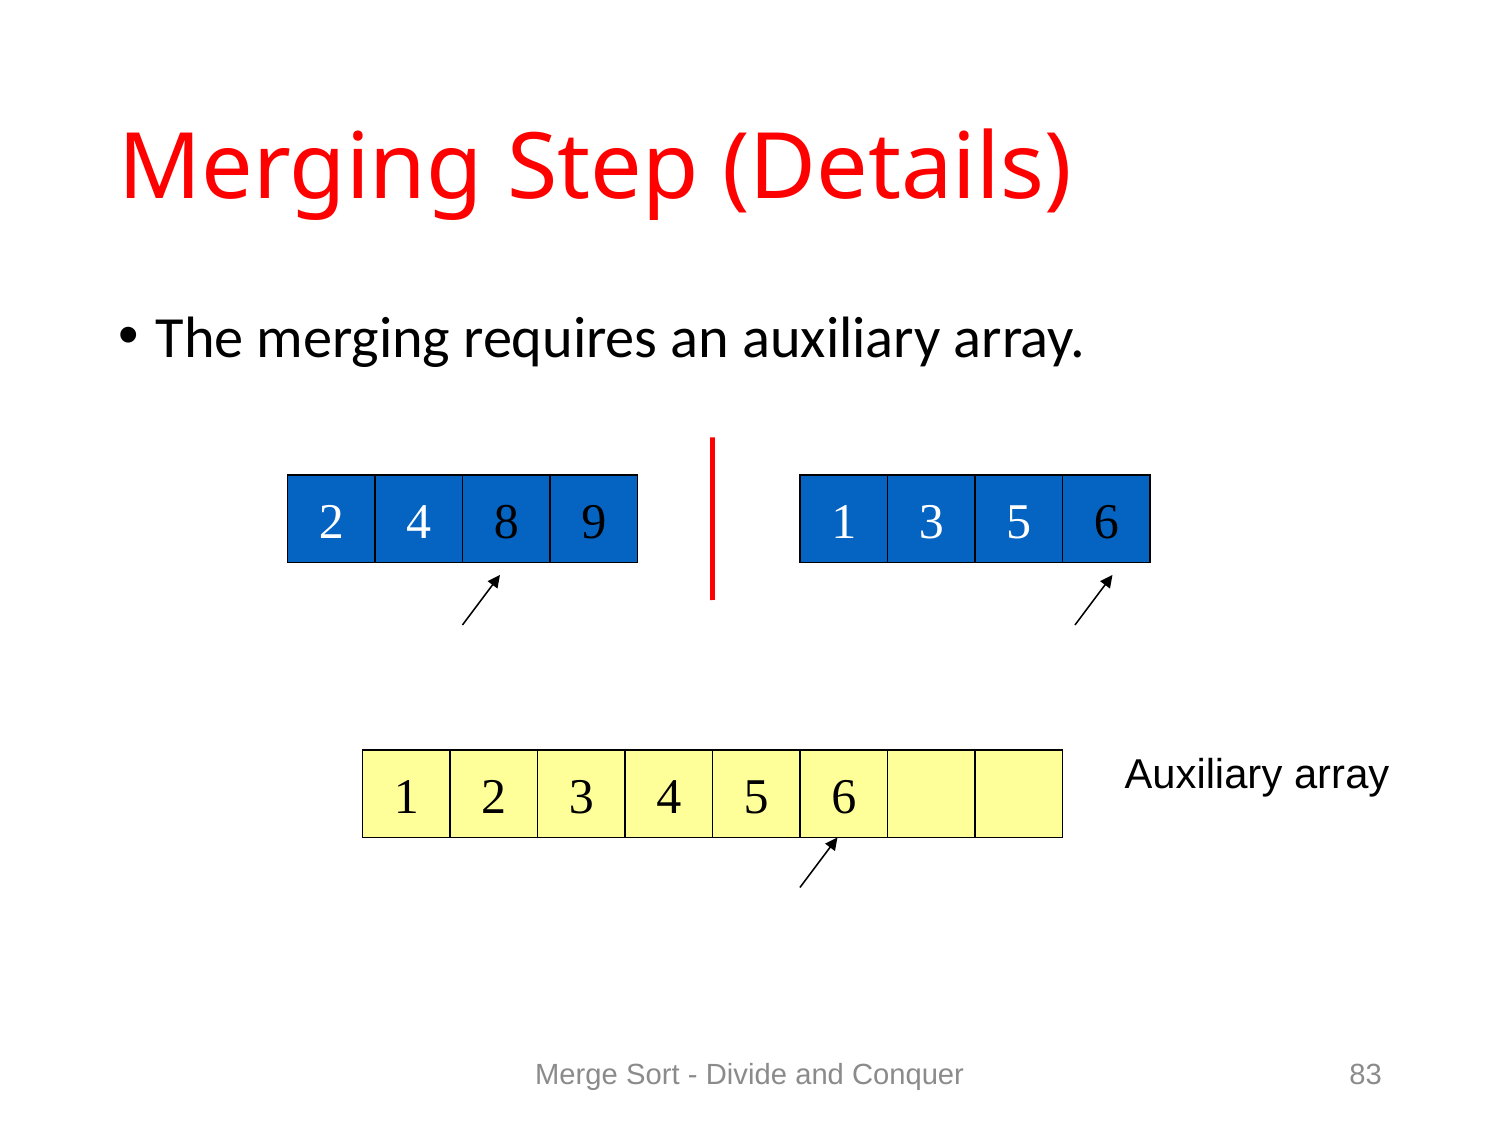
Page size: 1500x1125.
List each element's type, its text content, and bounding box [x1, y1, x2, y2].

text_box [462, 574, 500, 626]
text_box 2 [449, 749, 537, 838]
text_box 6 [1062, 474, 1150, 563]
title Merging Step (Details) [103, 59, 1397, 278]
text_box 1 [362, 749, 449, 838]
text_box 6 [799, 749, 887, 838]
text_box 5 [712, 749, 799, 838]
text_box 9 [549, 474, 638, 563]
list The merging requires an auxiliary array. [103, 299, 1397, 1014]
text_box [974, 749, 1063, 838]
text_box 3 [537, 749, 624, 838]
text_box 4 [624, 749, 712, 838]
text_box Auxiliary array [1109, 739, 1405, 805]
text_box 5 [974, 474, 1062, 563]
text_box 1 [799, 474, 887, 563]
text_box 3 [887, 474, 974, 563]
text_box [799, 837, 838, 888]
text_box 4 [374, 474, 462, 563]
text_box [887, 749, 974, 838]
slide_number 83 [1059, 1042, 1397, 1103]
text_box 2 [287, 474, 374, 563]
text_box 8 [462, 474, 549, 563]
footer Merge Sort - Divide and Conquer [496, 1042, 1004, 1103]
text_box [1074, 574, 1113, 626]
